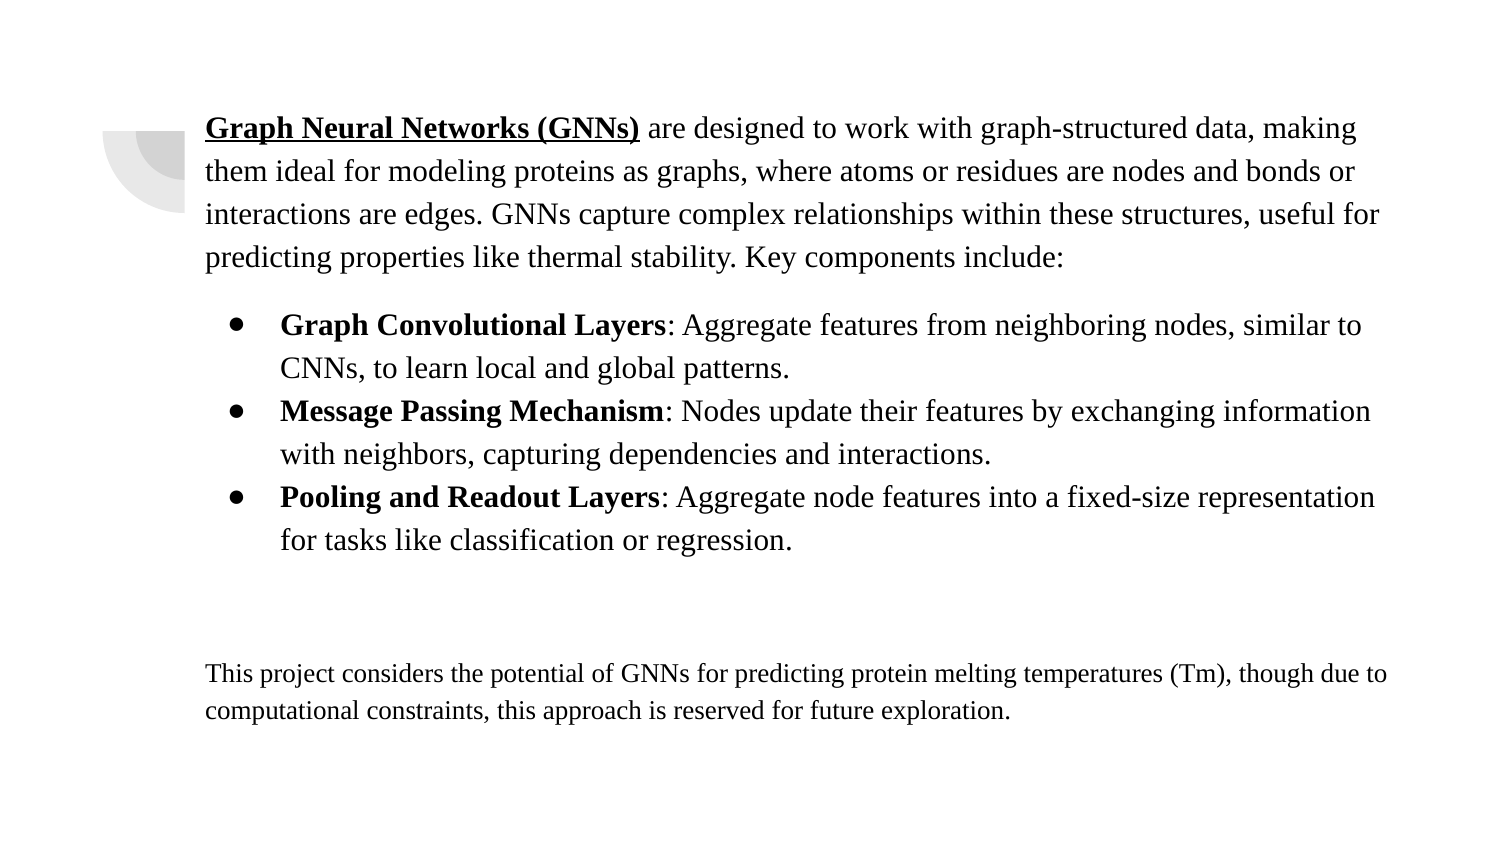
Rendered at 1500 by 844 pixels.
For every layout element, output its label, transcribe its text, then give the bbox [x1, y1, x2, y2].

text_box Graph Neural Networks (GNNs) are designed to work with graph-structured data, making them ideal for modeling proteins as graphs, where atoms or residues are nodes and bonds or interactions are edges. GNNs capture complex relationships within these structures, useful for predicting properties like thermal stability. Key components include: Graph Convolutional Layers: Aggregate features from neighboring nodes, similar to CNNs, to learn local and global patterns. Message Passing Mechanism: Nodes update their features by exchanging information with neighbors, capturing dependencies and interactions. Pooling and Readout Layers: Aggregate node features into a fixed-size representation for tasks like classification or regression. This project considers the potential of GNNs for predicting protein melting temperatures (Tm), though due to computational constraints, this approach is reserved for future exploration. [190, 86, 1414, 844]
